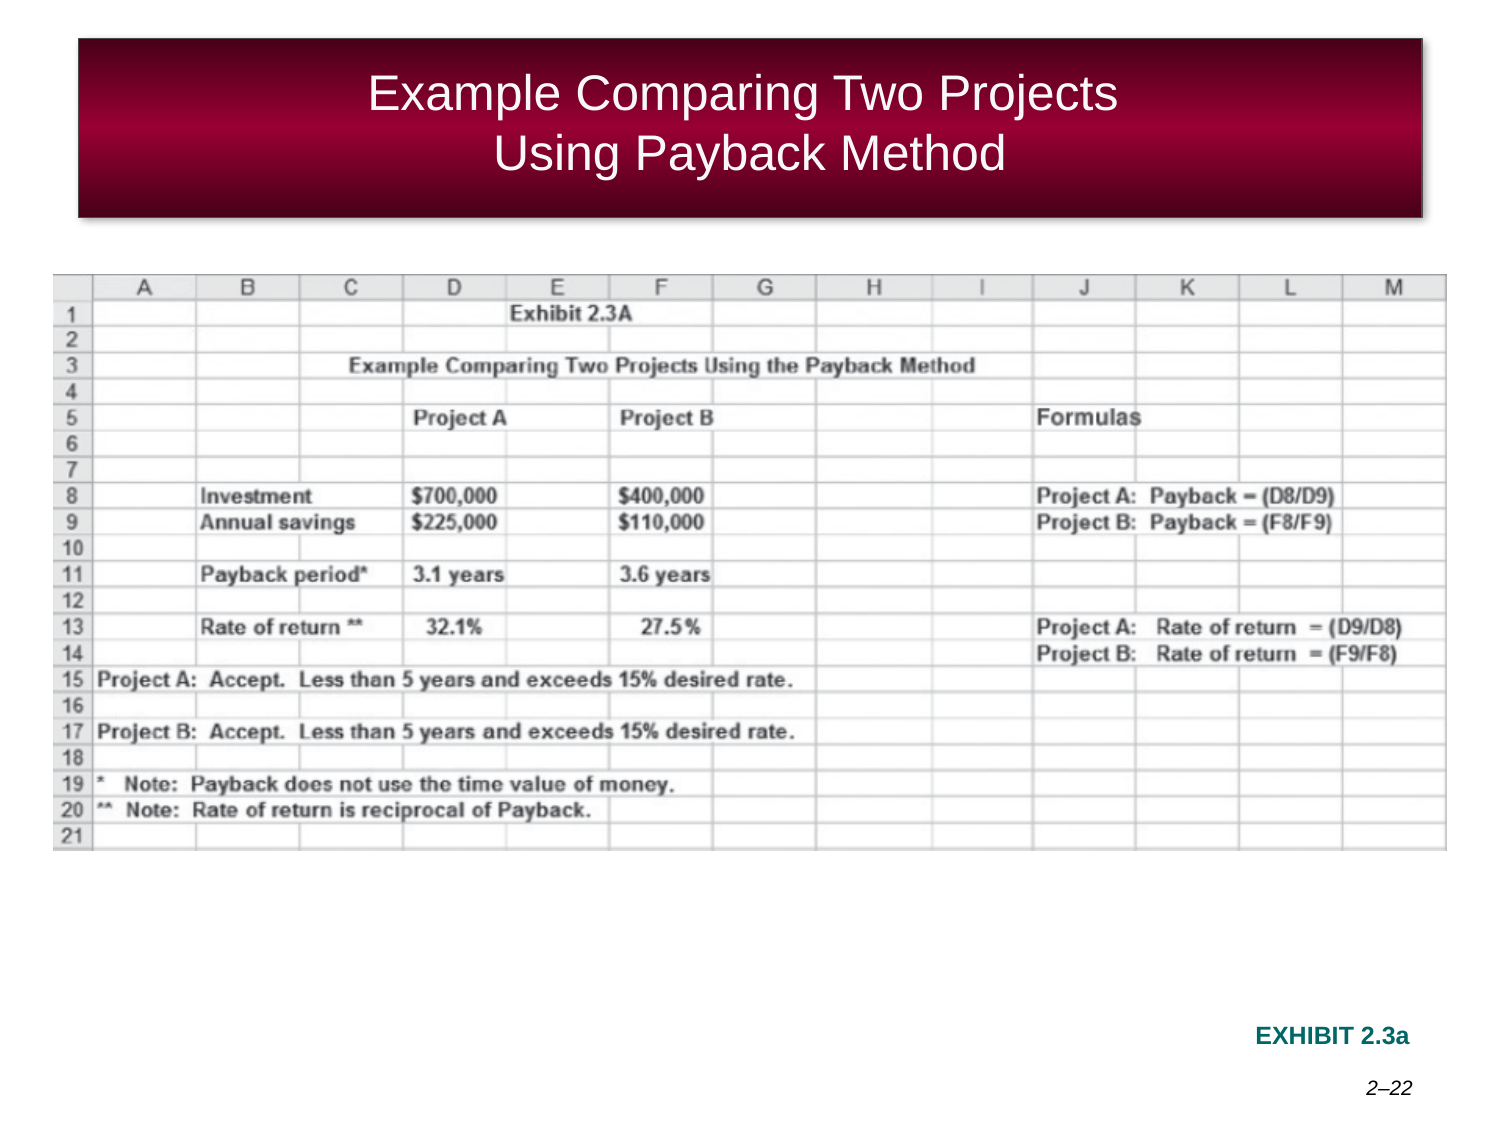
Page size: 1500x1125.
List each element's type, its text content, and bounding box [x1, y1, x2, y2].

text_box EXHIBIT 2.3a [1215, 1012, 1425, 1058]
title Example Comparing Two Projects Using Payback Method [78, 38, 1423, 218]
picture [53, 274, 1447, 851]
slide_number 2–22 [1065, 1074, 1413, 1100]
